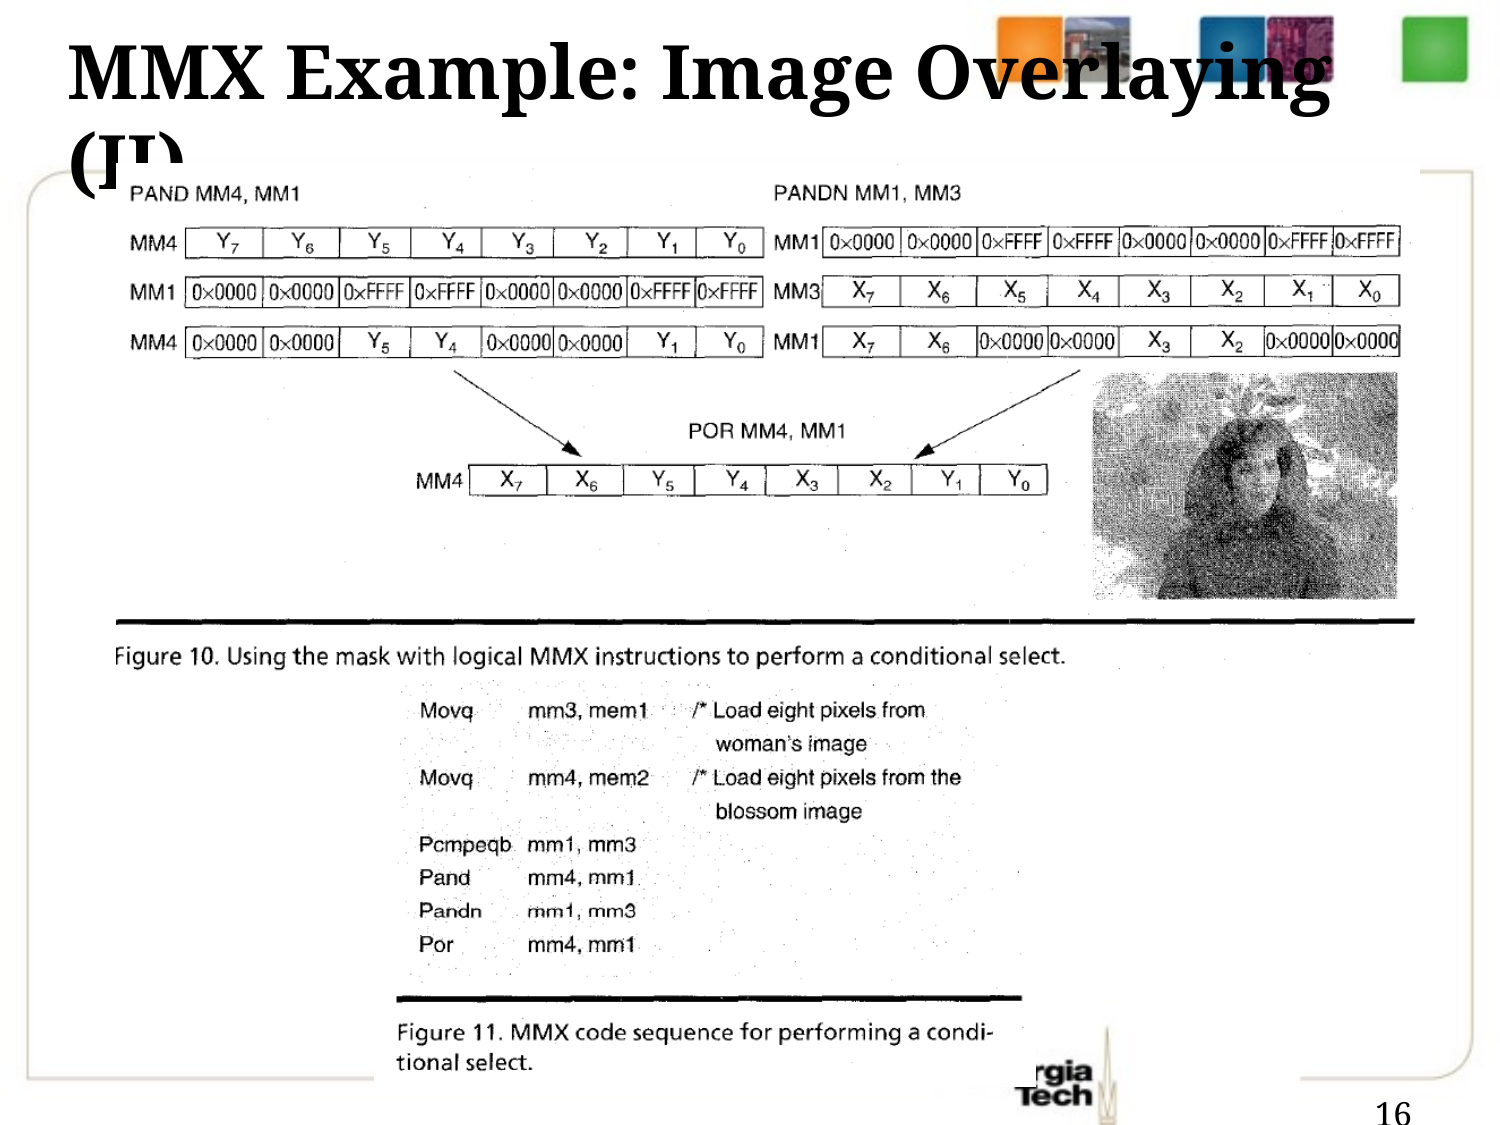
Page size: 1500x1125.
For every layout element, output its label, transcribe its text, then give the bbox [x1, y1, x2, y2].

slide_number 16 [1360, 1085, 1460, 1111]
picture [0, 0, 1500, 1125]
title MMX Example: Image Overlaying (II) [52, 51, 1404, 177]
